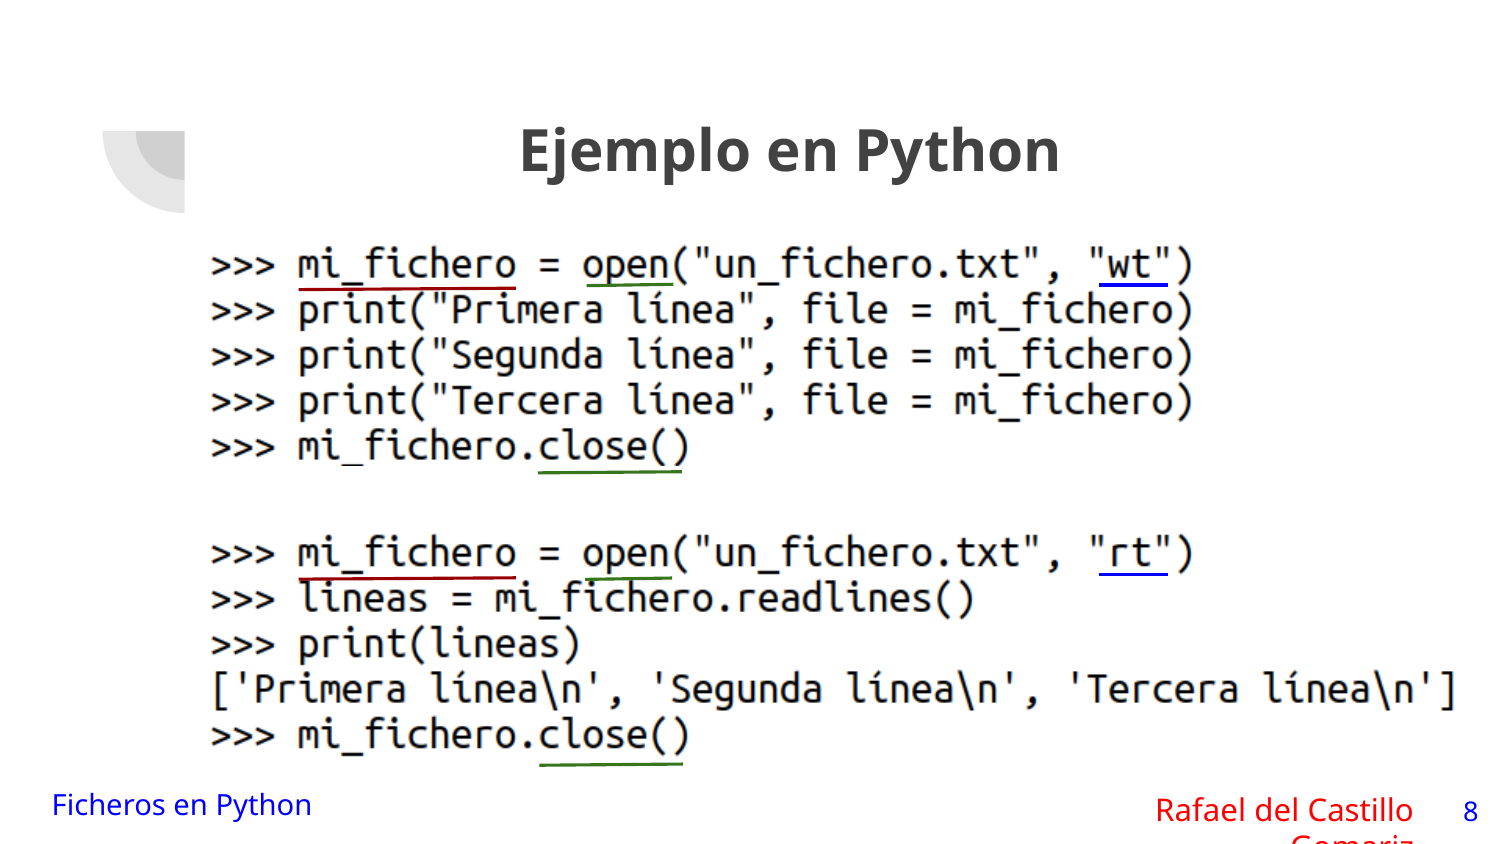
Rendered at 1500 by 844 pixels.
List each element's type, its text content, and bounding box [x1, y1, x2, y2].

list [213, 244, 1388, 531]
picture [210, 532, 1465, 762]
picture [210, 220, 1212, 466]
title Ejemplo en Python [213, 98, 1368, 244]
